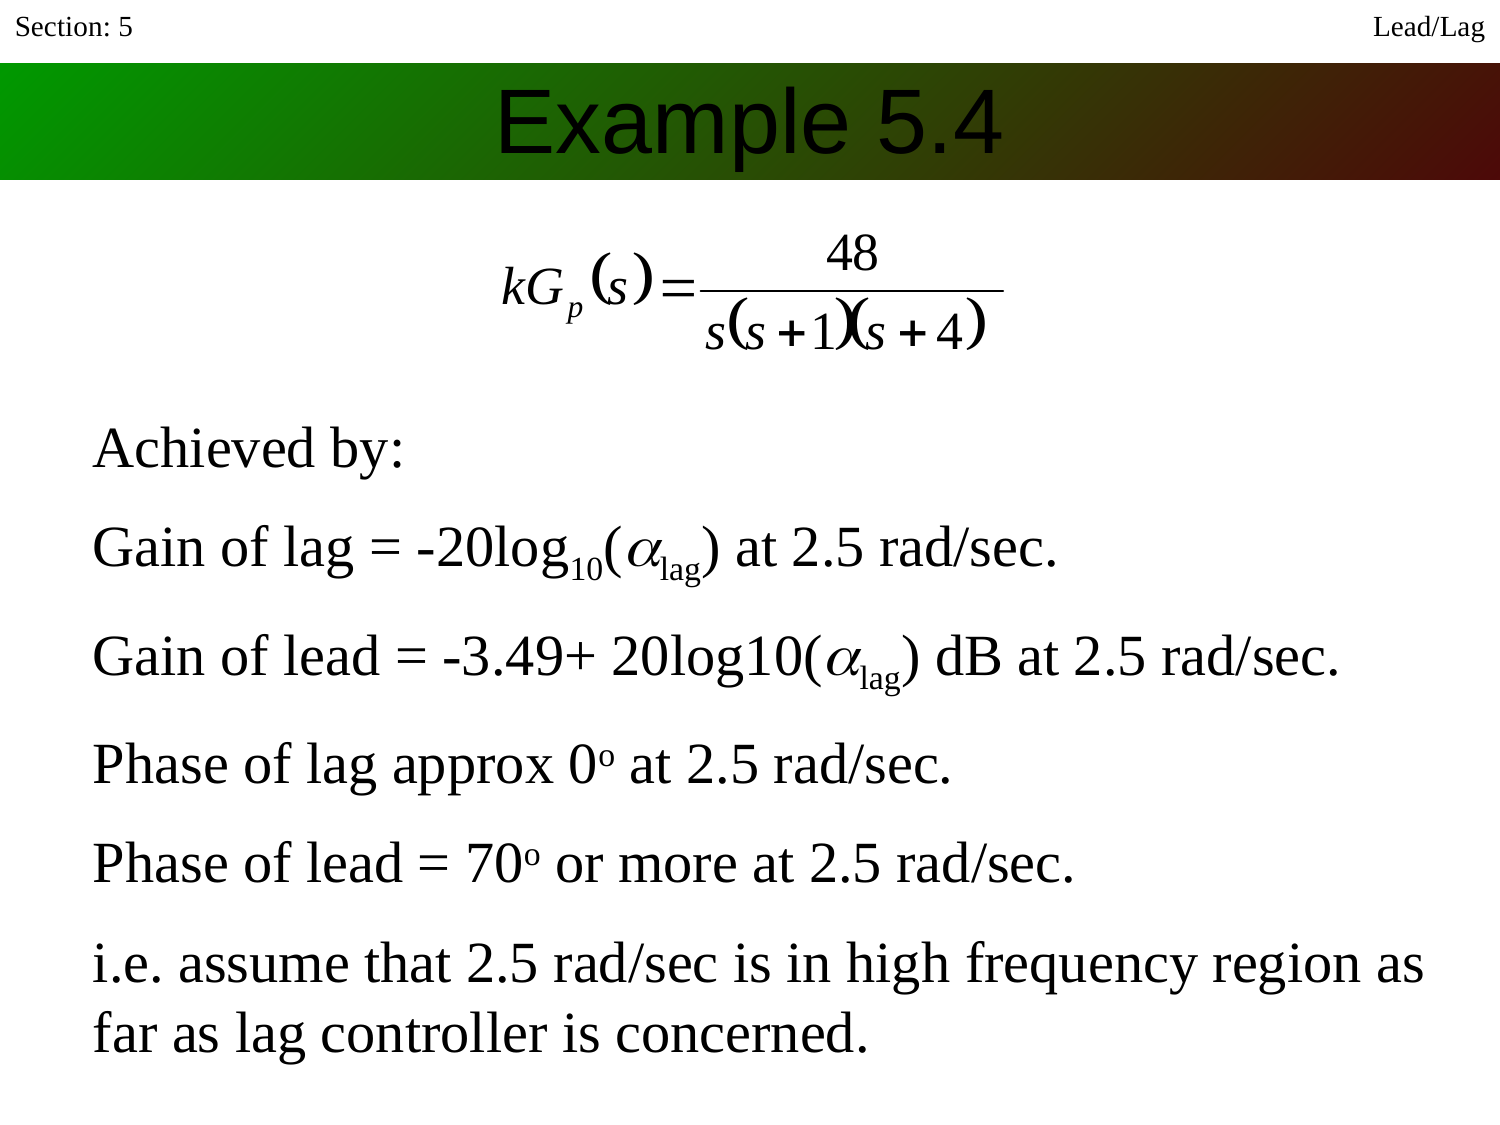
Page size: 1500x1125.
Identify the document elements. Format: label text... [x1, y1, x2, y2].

text_box [0, 63, 112, 180]
text_box Achieved by: Gain of lag = -20log10(alag) at 2.5 rad/sec. Gain of lead = -3.49+ 20log10(alag) dB at 2.5 rad/sec. Phase of lag approx 0o at 2.5 rad/sec. Phase of lead = 70o or more at 2.5 rad/sec. i.e. assume that 2.5 rad/sec is in high frequency region as far as lag controller is concerned. [78, 401, 1446, 1072]
text_box Example 5.4 [112, 51, 1388, 183]
text_box Lead/Lag [1143, 0, 1500, 50]
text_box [493, 218, 1014, 372]
text_box [1388, 63, 1500, 180]
text_box Section: 5 [0, 0, 266, 50]
